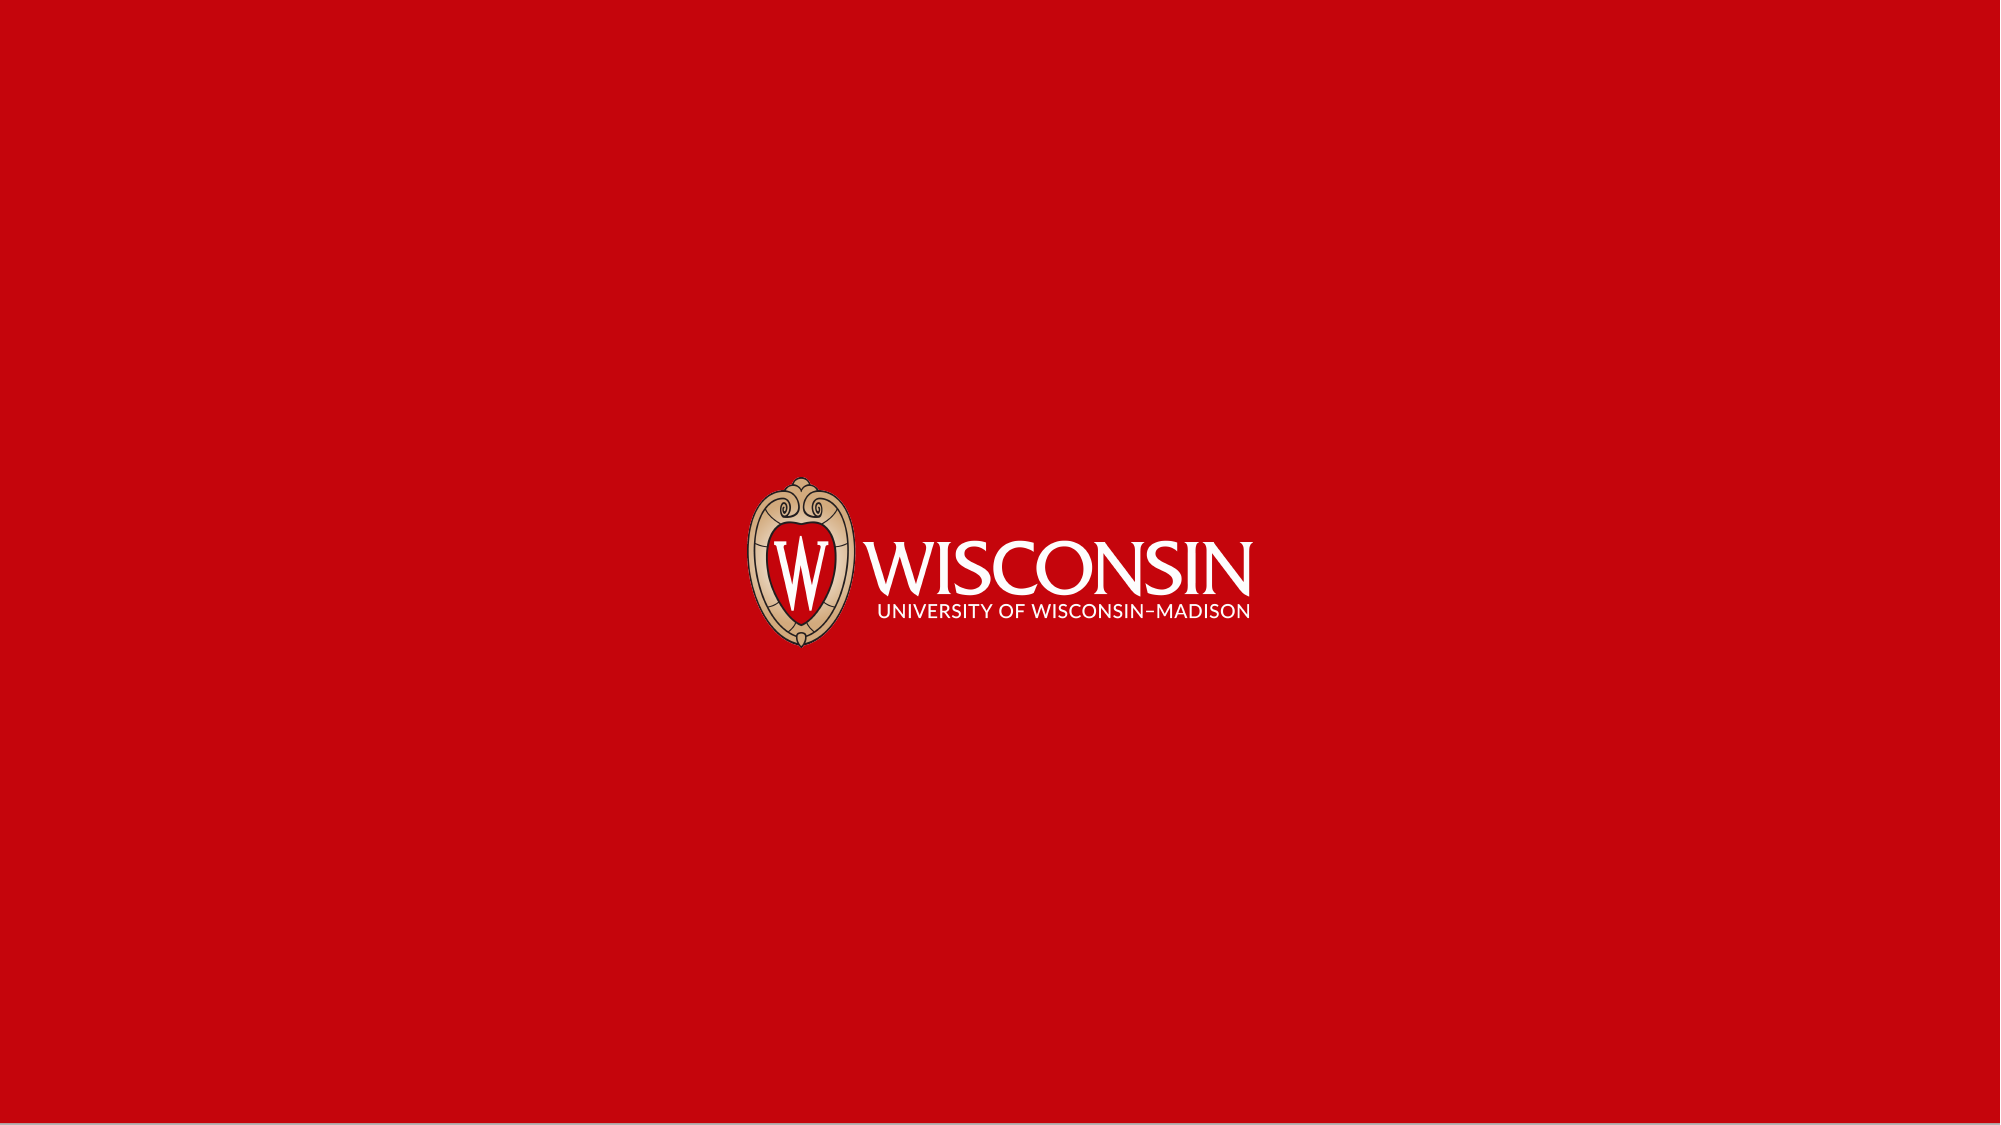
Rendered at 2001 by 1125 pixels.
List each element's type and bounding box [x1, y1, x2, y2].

picture [747, 477, 1253, 648]
